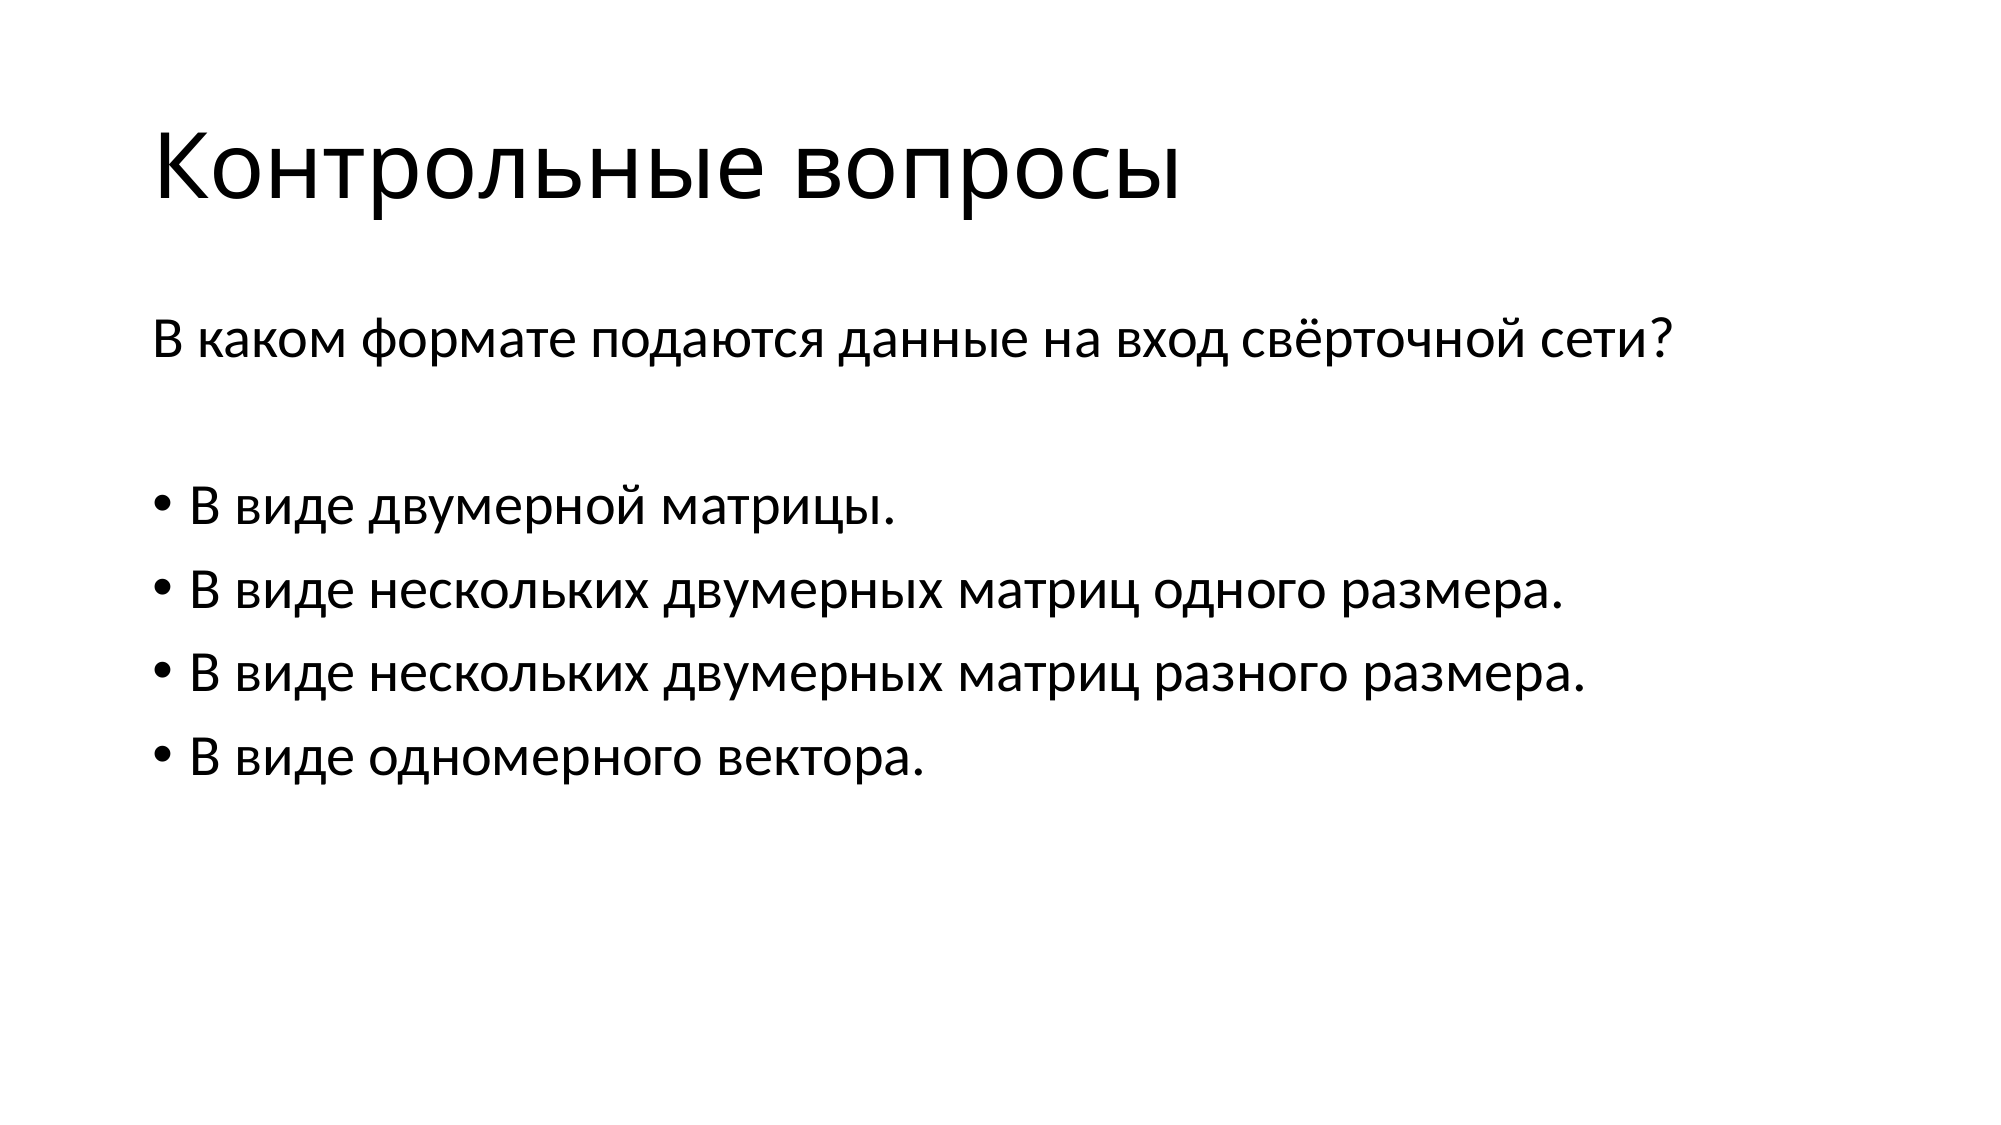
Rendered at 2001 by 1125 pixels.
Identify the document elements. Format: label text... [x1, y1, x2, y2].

list В каком формате подаются данные на вход свёрточной сети? В виде двумерной матрицы. В виде нескольких двумерных матриц одного размера. В виде нескольких двумерных матриц разного размера. В виде одномерного вектора. [137, 299, 1863, 1014]
title Контрольные вопросы [137, 59, 1863, 278]
